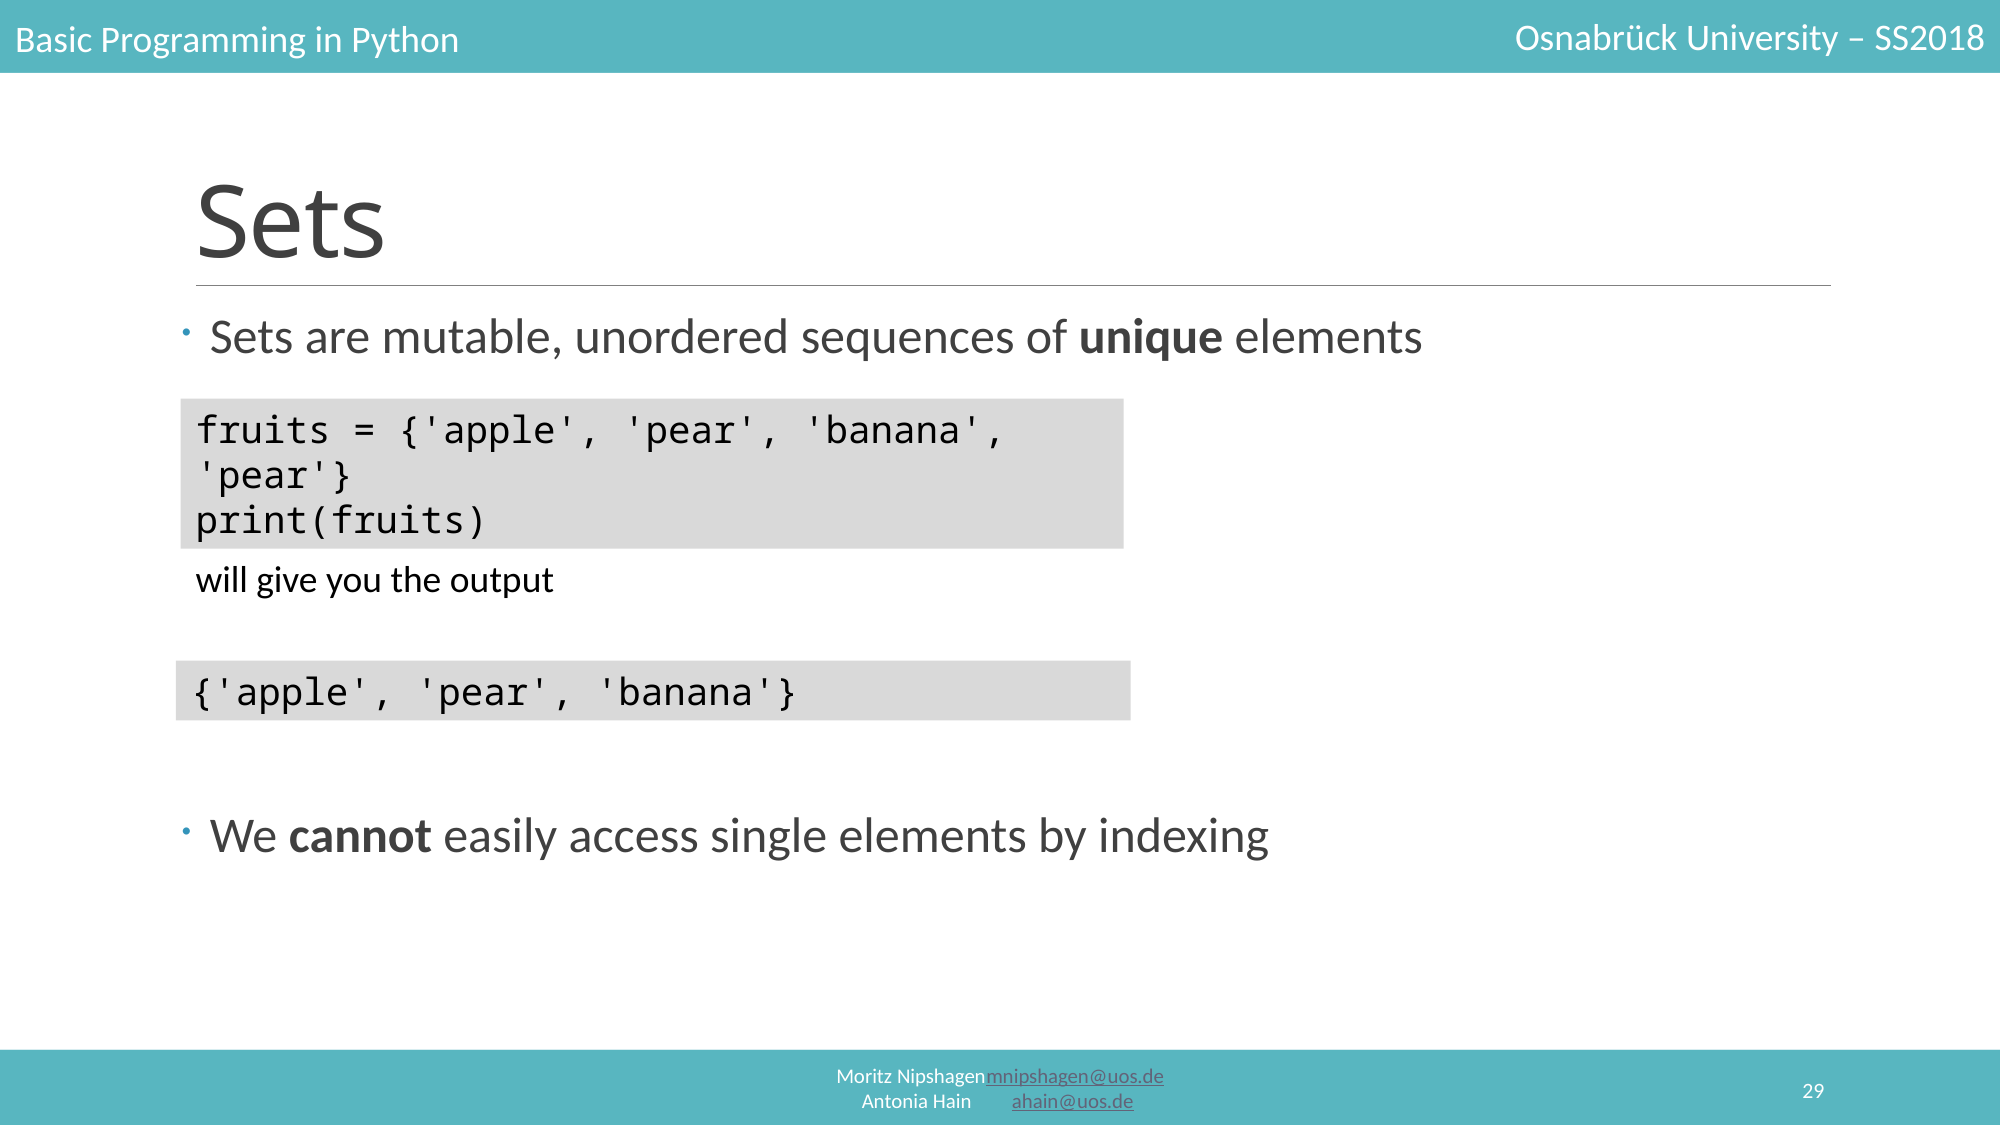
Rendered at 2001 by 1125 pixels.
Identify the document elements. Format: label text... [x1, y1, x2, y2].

list Sets are mutable, unordered sequences of unique elements We cannot easily access single elements by indexing [180, 302, 1830, 963]
text_box fruits = {'apple', 'pear', 'banana', 'pear'} print(fruits) [180, 398, 1124, 549]
text_box will give you the output [180, 547, 631, 608]
title Sets [180, 162, 1830, 285]
text_box {'apple', 'pear', 'banana'} [175, 660, 1131, 721]
slide_number 29 [1624, 1059, 1840, 1120]
